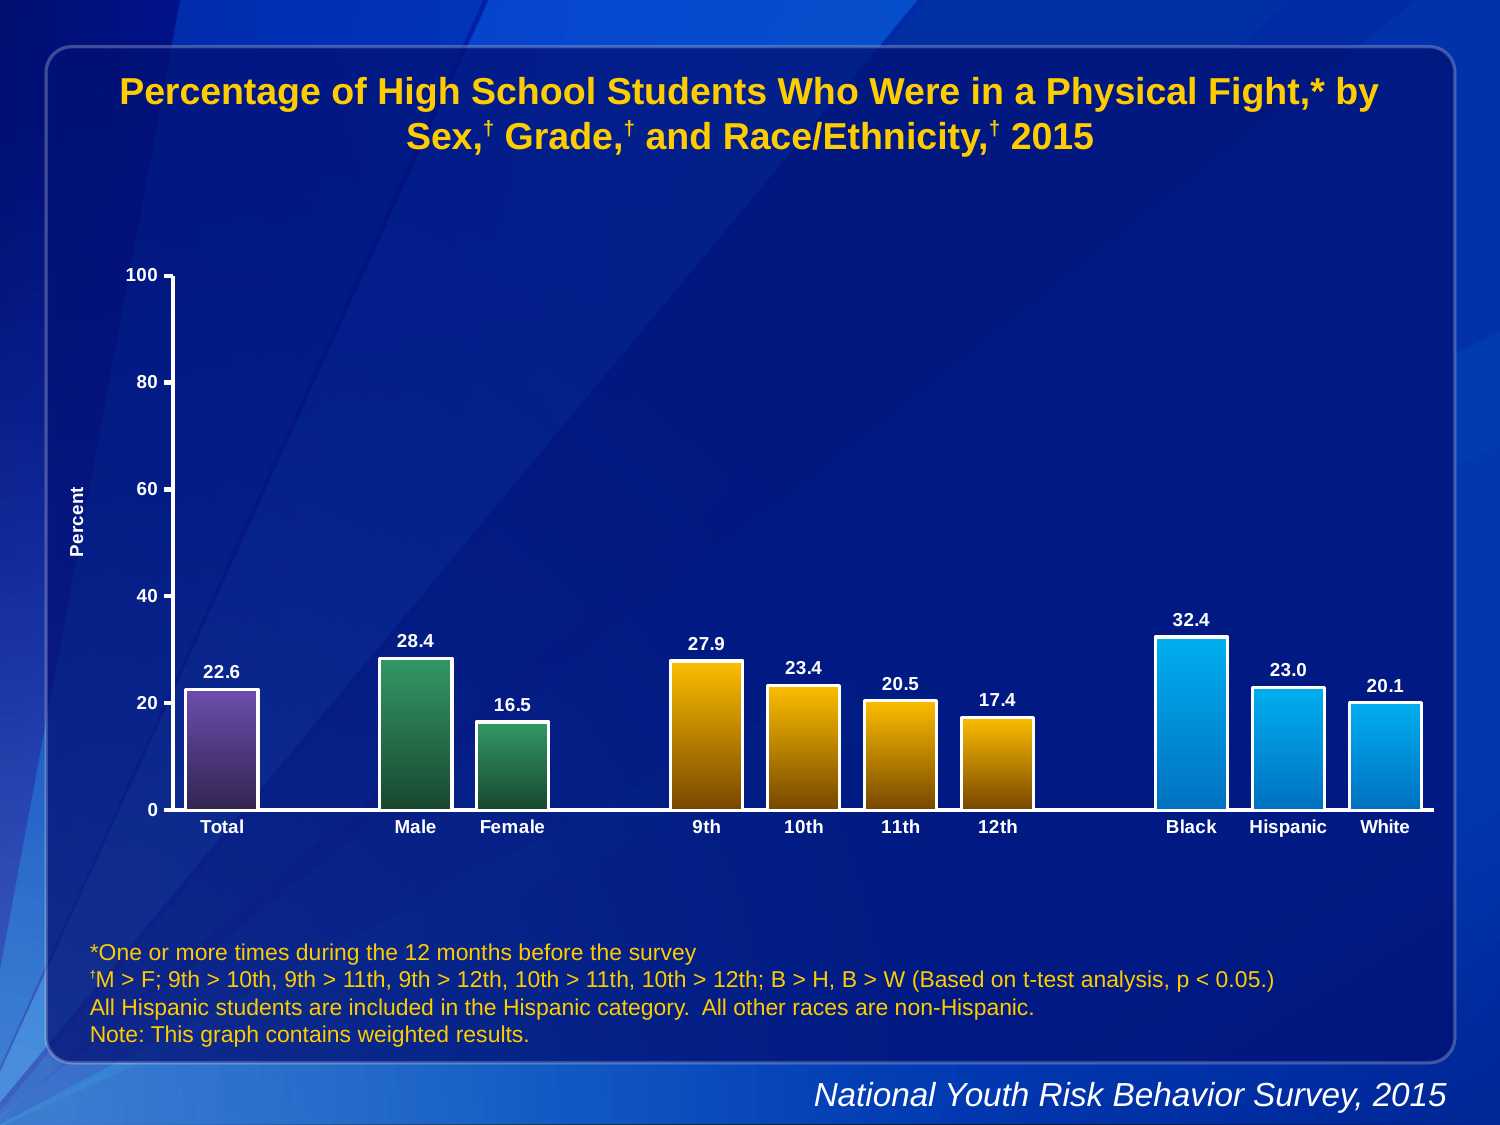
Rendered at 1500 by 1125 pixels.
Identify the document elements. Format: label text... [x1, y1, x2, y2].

text_box *One or more times during the 12 months before the survey †M > F; 9th > 10th, 9th > 11th, 9th > 12th, 10th > 11th, 10th > 12th; B > H, B > W (Based on t-test analysis, p < 0.05.) All Hispanic students are included in the Hispanic category. All other races are non-Hispanic. Note: This graph contains weighted results. [74, 930, 1425, 1055]
text_box Percentage of High School Students Who Were in a Physical Fight,* by Sex,† Grade,† and Race/Ethnicity,† 2015 [74, 59, 1425, 165]
chart [37, 252, 1463, 851]
text_box National Youth Risk Behavior Survey, 2015 [637, 1065, 1463, 1125]
picture [0, 0, 1500, 1125]
